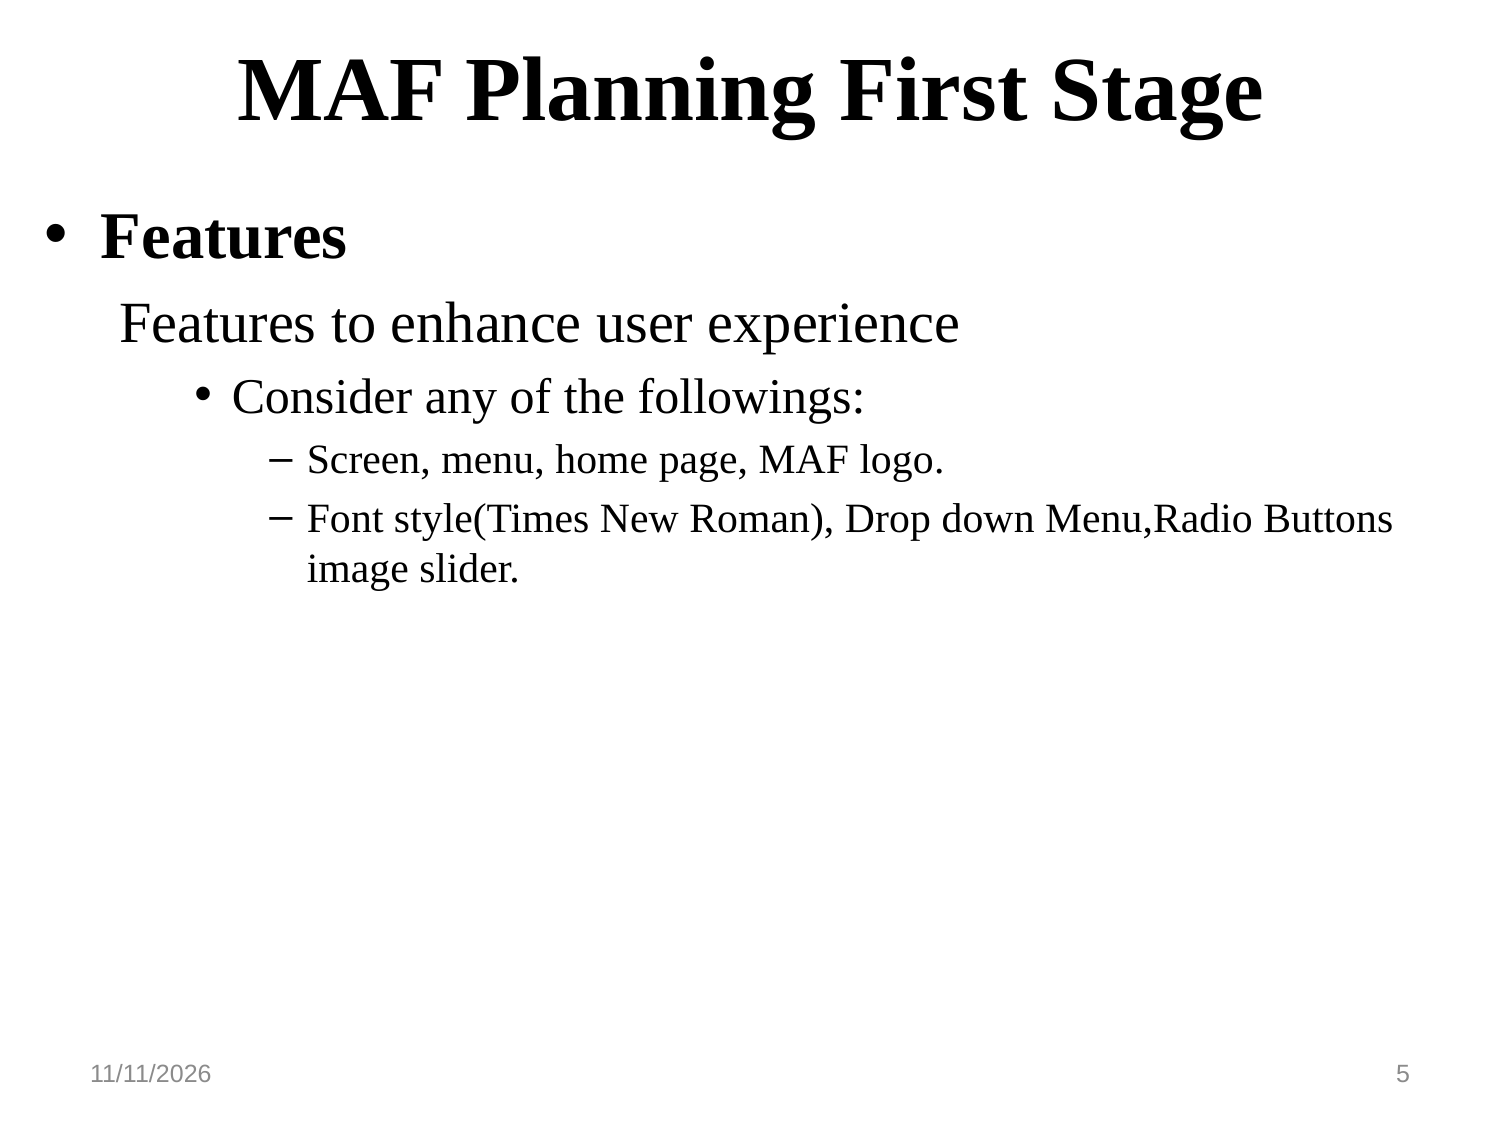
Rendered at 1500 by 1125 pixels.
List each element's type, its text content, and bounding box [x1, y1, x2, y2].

slide_number 5 [1074, 1042, 1425, 1103]
list Features Features to enhance user experience Consider any of the followings: Screen, menu, home page, MAF logo. Font style(Times New Roman), Drop down Menu,Radio Buttons image slider. [29, 184, 1477, 1006]
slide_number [75, 1042, 425, 1103]
title MAF Planning First Stage [76, 0, 1427, 167]
